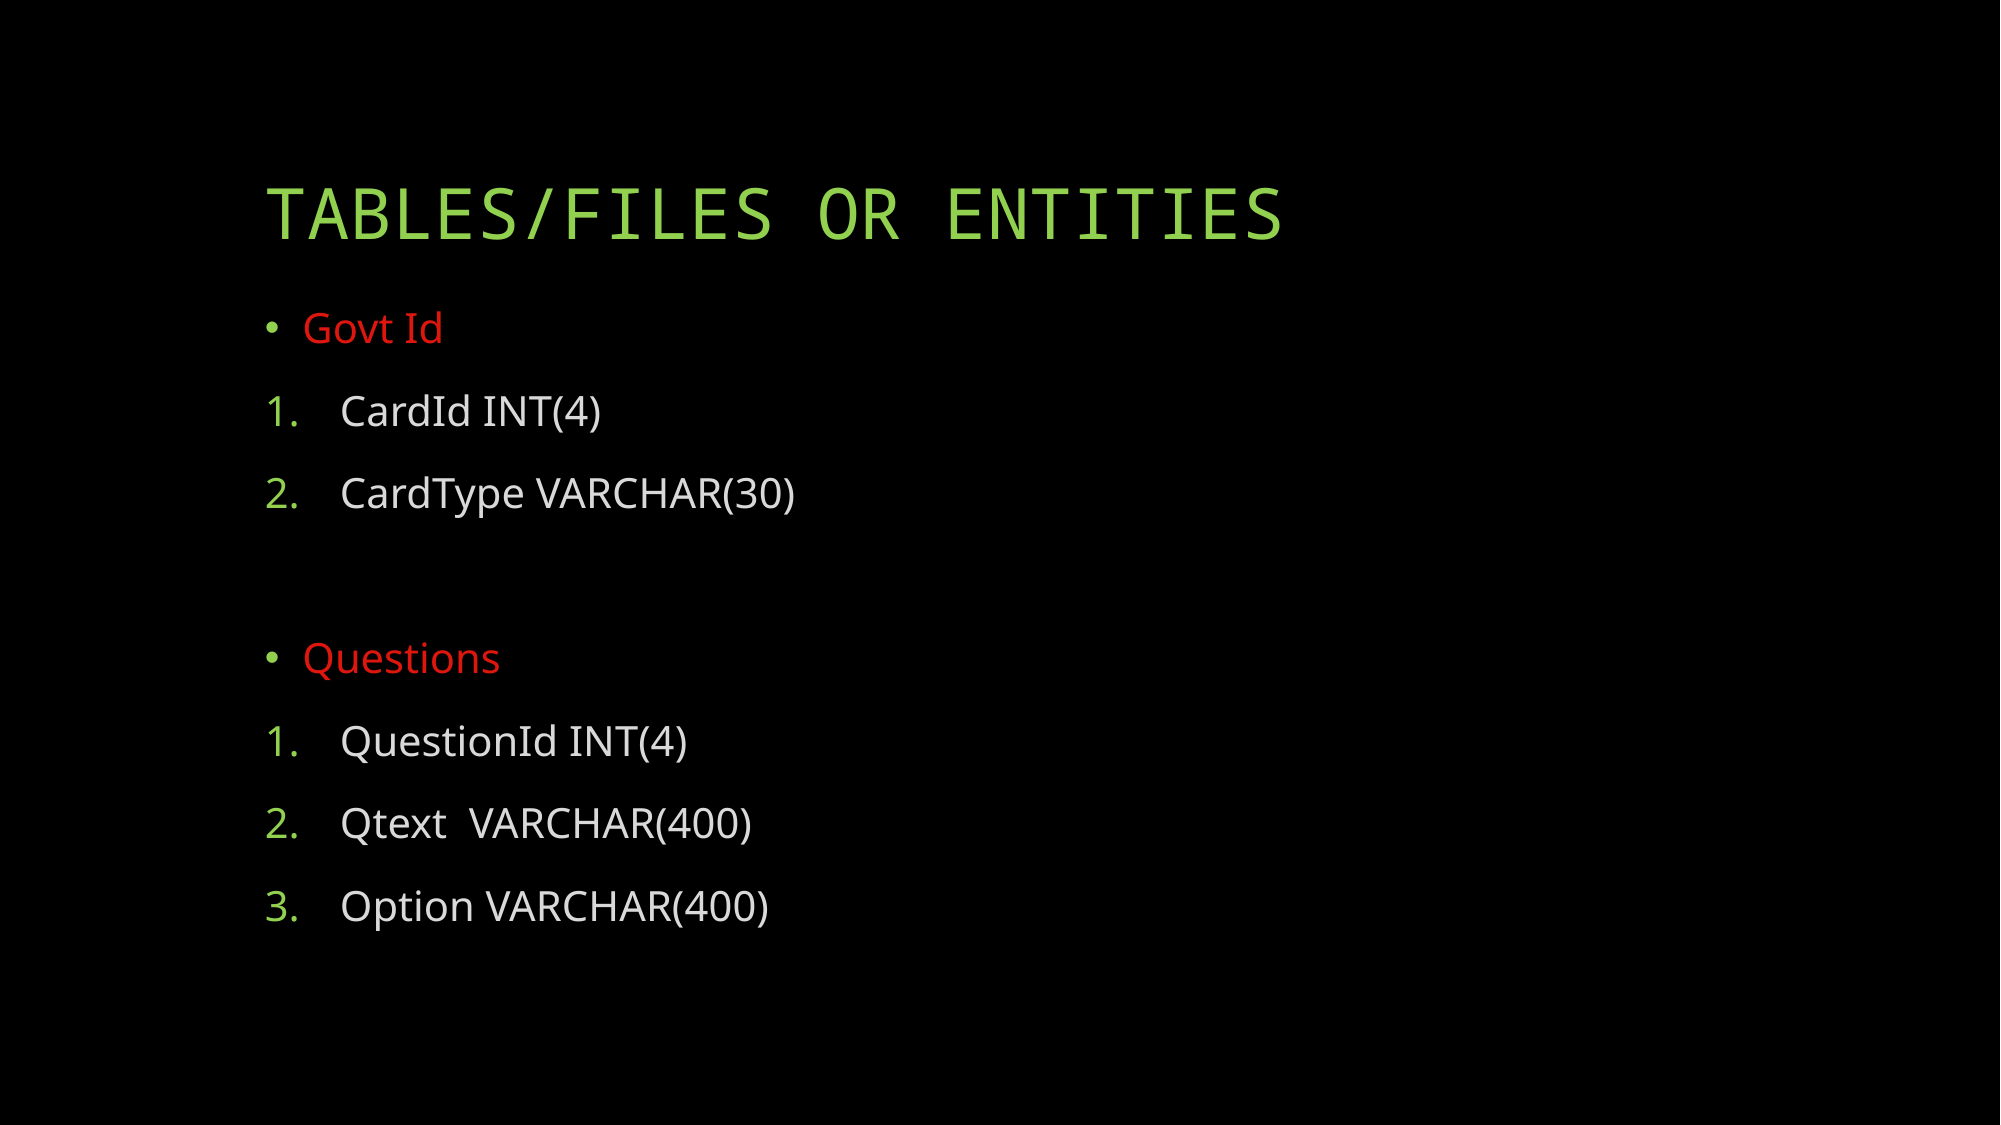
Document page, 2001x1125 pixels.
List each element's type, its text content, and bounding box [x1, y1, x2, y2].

title TABLES/FILES OR ENTITIES [249, 75, 1750, 263]
list Govt Id CardId INT(4) CardType VARCHAR(30) Questions QuestionId INT(4) Qtext VARCHAR(400) Option VARCHAR(400) [249, 299, 1750, 1000]
